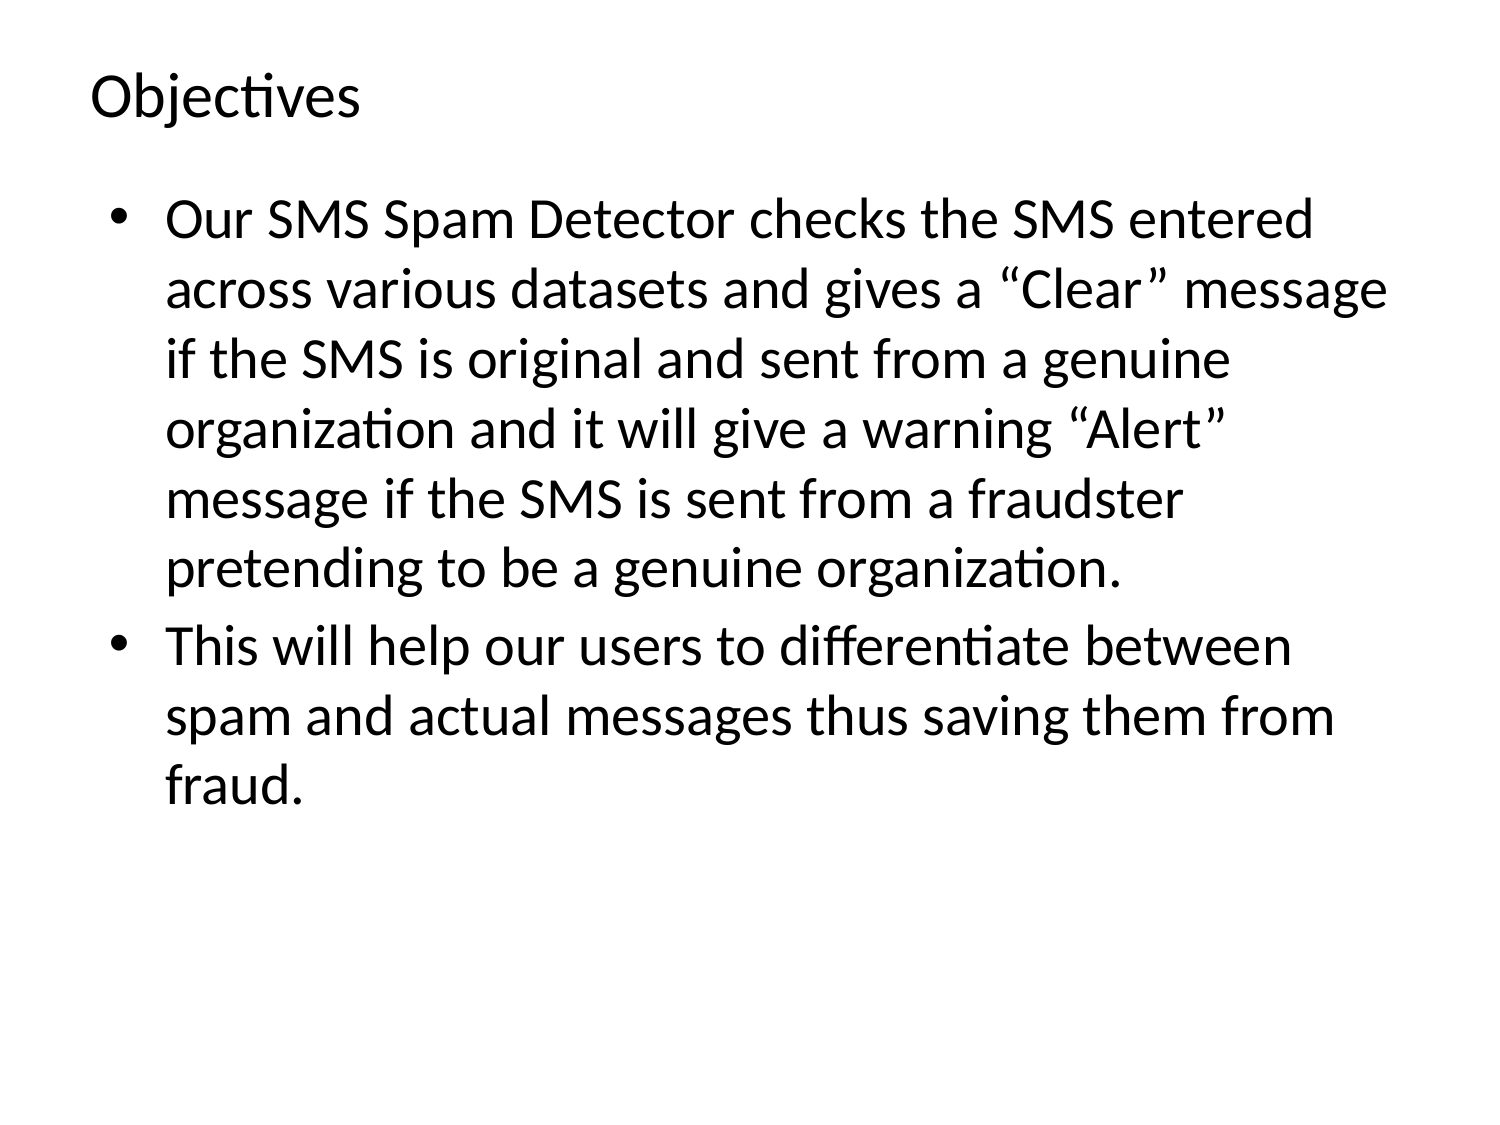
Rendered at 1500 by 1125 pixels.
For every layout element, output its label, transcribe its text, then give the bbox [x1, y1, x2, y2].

title Objectives [75, 45, 1425, 172]
list Our SMS Spam Detector checks the SMS entered across various datasets and gives a “Clear” message if the SMS is original and sent from a genuine organization and it will give a warning “Alert” message if the SMS is sent from a fraudster pretending to be a genuine organization. This will help our users to differentiate between spam and actual messages thus saving them from fraud. [75, 172, 1425, 1005]
